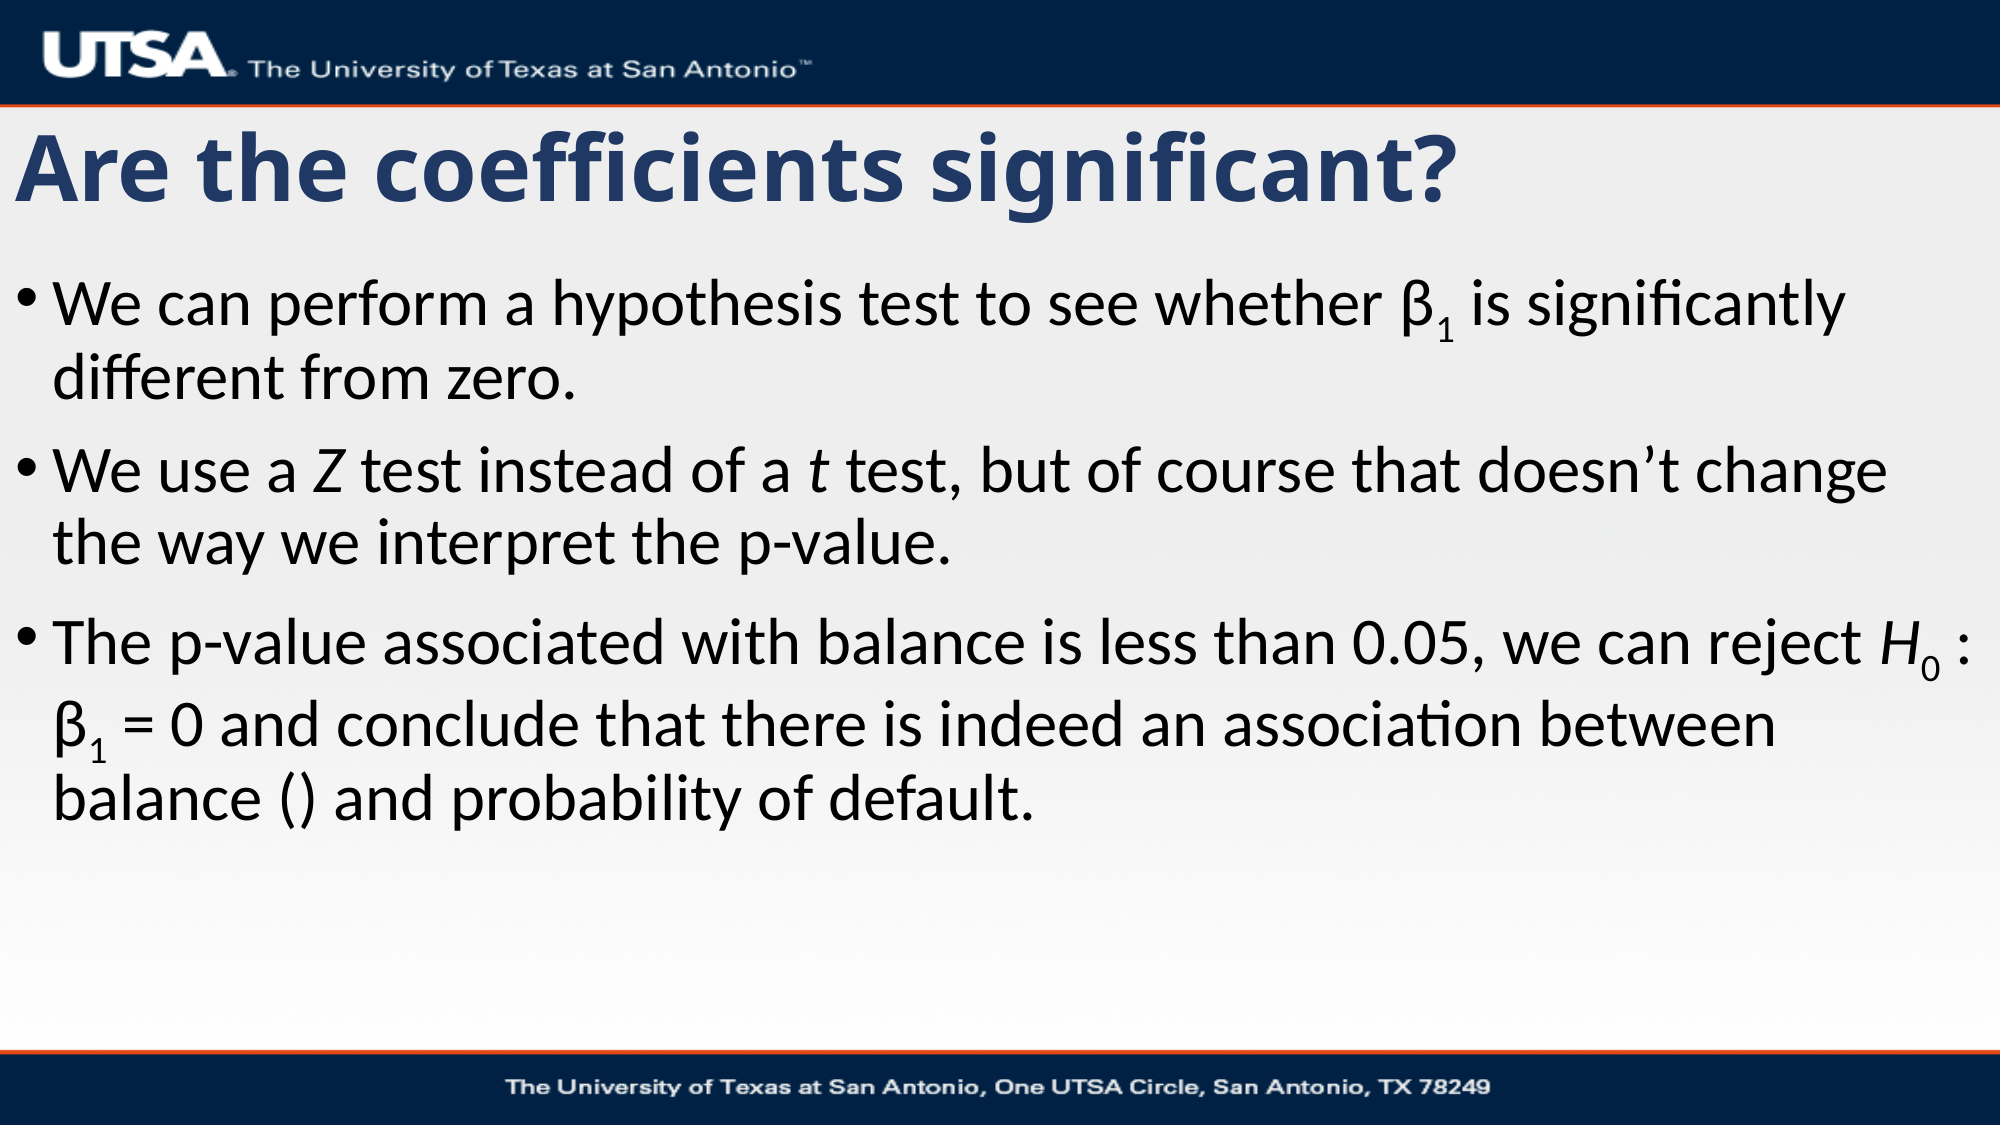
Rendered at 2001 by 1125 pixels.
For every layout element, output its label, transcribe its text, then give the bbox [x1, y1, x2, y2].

title Are the coefficients significant? [0, 109, 2000, 234]
picture [0, 234, 2000, 1125]
picture [0, 0, 2000, 109]
